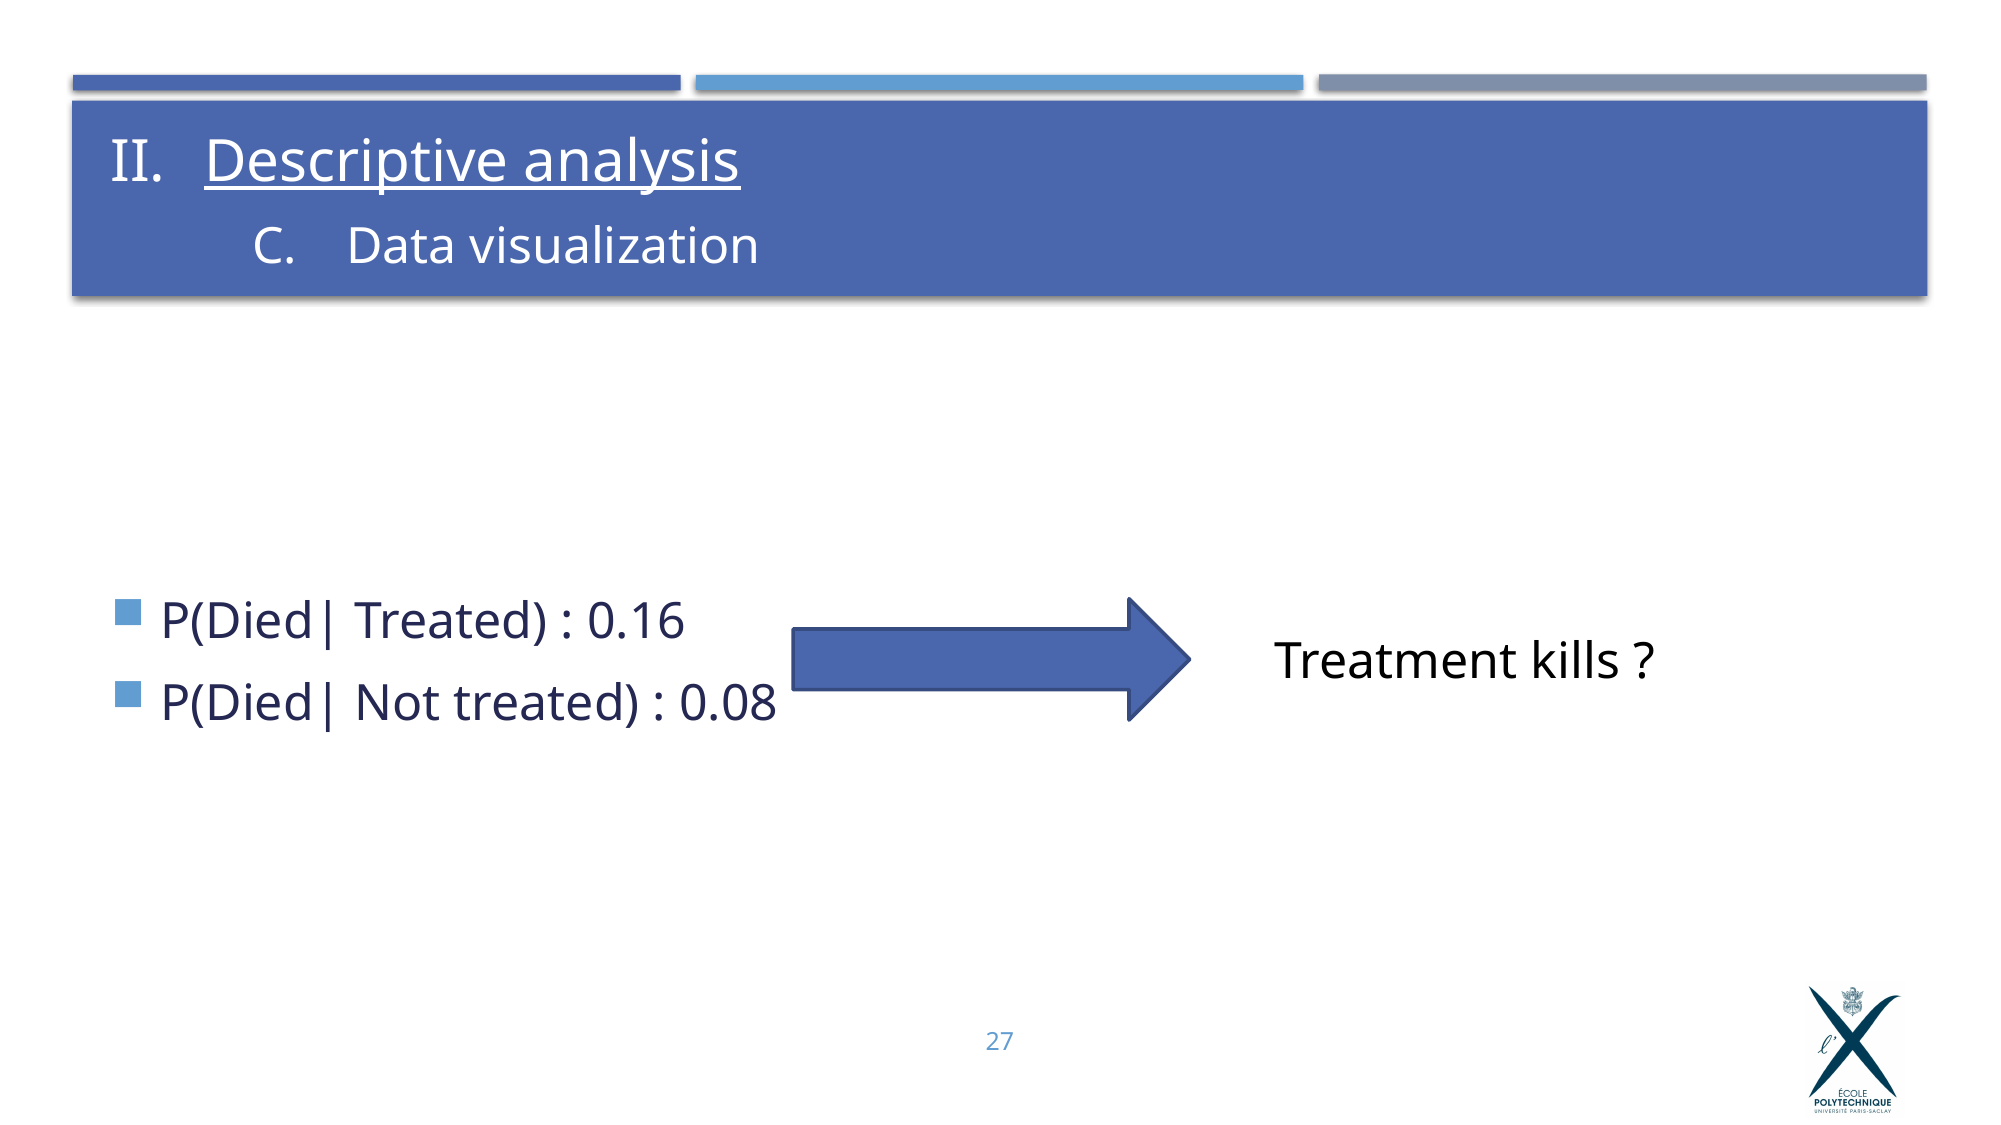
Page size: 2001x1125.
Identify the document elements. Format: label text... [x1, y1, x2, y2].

title Descriptive analysis [95, 115, 1905, 204]
slide_number 27 [913, 1012, 1087, 1073]
picture [1805, 981, 1905, 1118]
text_box Treatment kills ? [1259, 621, 1905, 697]
text_box [791, 597, 1192, 722]
text_box Data visualization [95, 204, 1905, 282]
list P(Died| Treated) : 0.16 P(Died| Not treated) : 0.08 [95, 357, 1905, 962]
